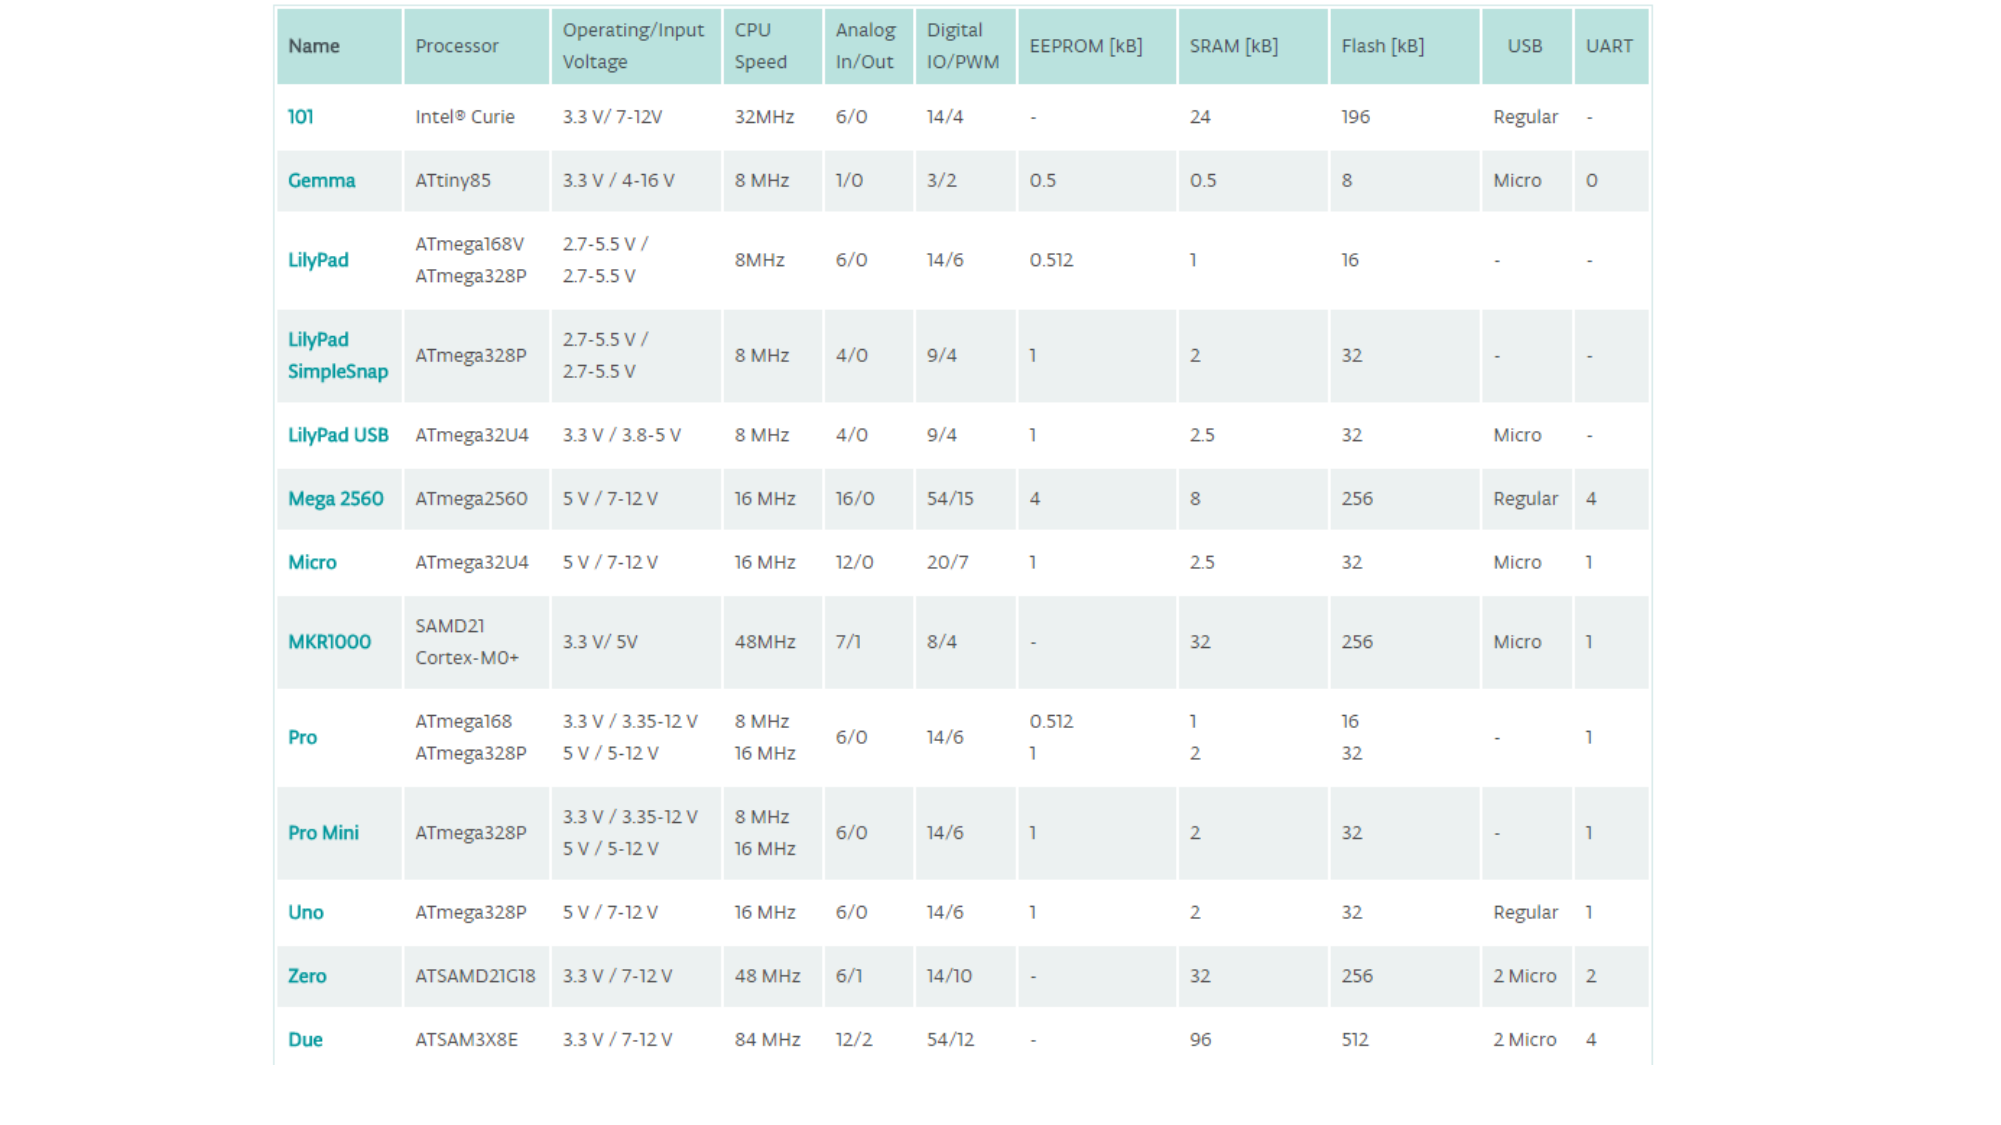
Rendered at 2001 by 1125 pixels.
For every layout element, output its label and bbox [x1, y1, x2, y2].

picture [269, 0, 1659, 1065]
